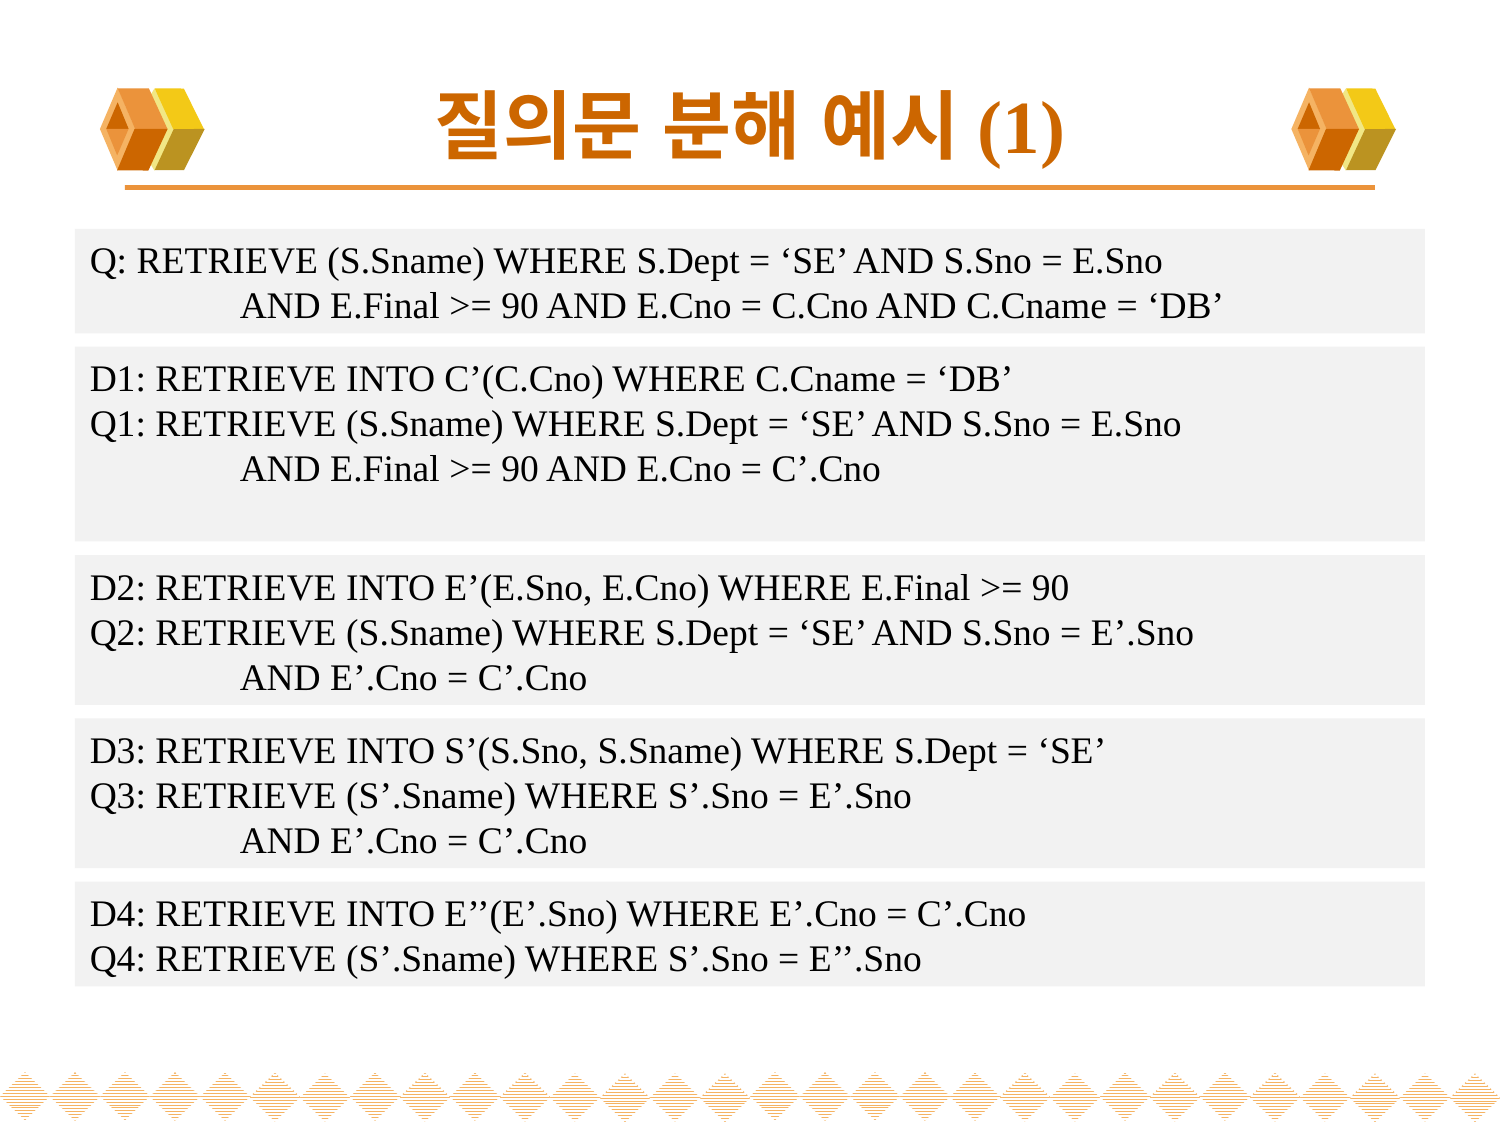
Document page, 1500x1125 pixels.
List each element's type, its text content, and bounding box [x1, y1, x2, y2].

text_box Q: RETRIEVE (S.Sname) WHERE S.Dept = ‘SE’ AND S.Sno = E.Sno AND E.Final >= 90 AND E.Cno = C.Cno AND C.Cname = ‘DB’ [74, 228, 1425, 334]
text_box D1: RETRIEVE INTO C’(C.Cno) WHERE C.Cname = ‘DB’ Q1: RETRIEVE (S.Sname) WHERE S.Dept = ‘SE’ AND S.Sno = E.Sno AND E.Final >= 90 AND E.Cno = C’.Cno [74, 346, 1425, 542]
title 질의문 분해 예시(1) [75, 59, 1425, 188]
text_box D3: RETRIEVE INTO S’(S.Sno, S.Sname) WHERE S.Dept = ‘SE’ Q3: RETRIEVE (S’.Sname) WHERE S’.Sno = E’.Sno AND E’.Cno = C’.Cno [74, 718, 1425, 869]
text_box D2: RETRIEVE INTO E’(E.Sno, E.Cno) WHERE E.Final >= 90 Q2: RETRIEVE (S.Sname) WHERE S.Dept = ‘SE’ AND S.Sno = E’.Sno AND E’.Cno = C’.Cno [74, 555, 1425, 705]
text_box D4: RETRIEVE INTO E’’(E’.Sno) WHERE E’.Cno = C’.Cno Q4: RETRIEVE (S’.Sname) WHERE S’.Sno = E’’.Sno [74, 881, 1425, 987]
